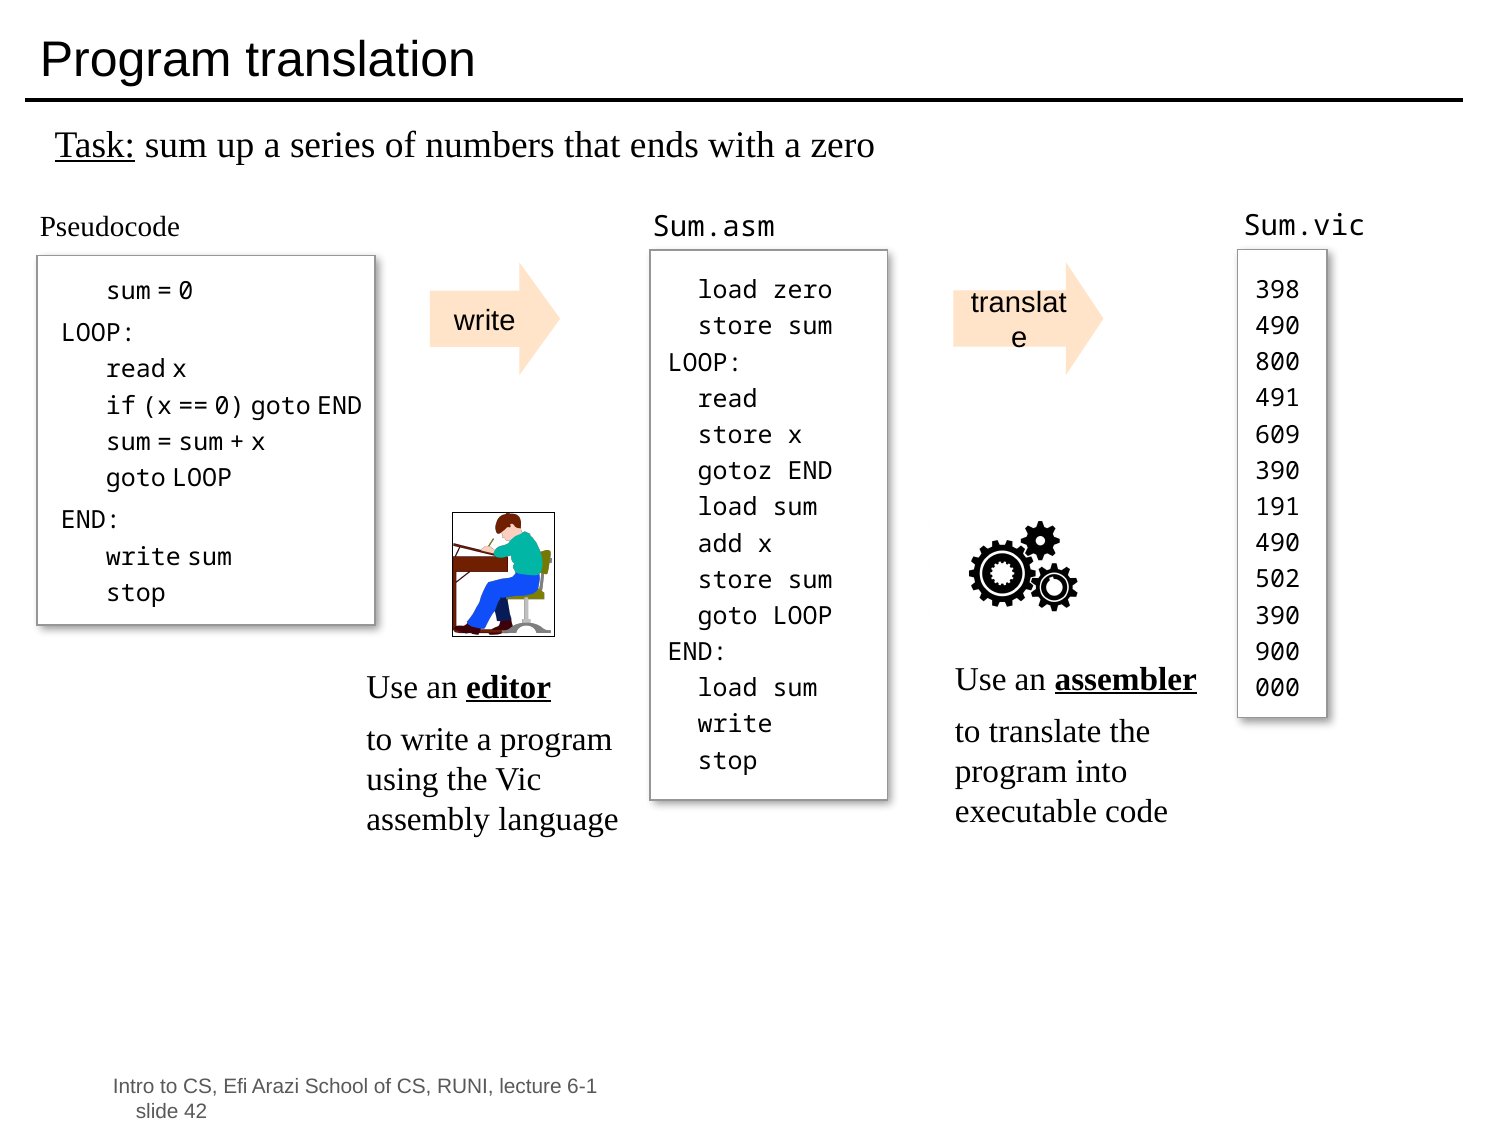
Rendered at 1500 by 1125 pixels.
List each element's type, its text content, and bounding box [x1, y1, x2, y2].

text_box Sum.asm [637, 199, 951, 263]
text_box load zero store sum LOOP: read store x gotoz END load sum add x store sum goto LOOP END: load sum write stop [649, 249, 888, 800]
title Program translation [24, 12, 1463, 100]
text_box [919, 510, 1249, 863]
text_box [337, 511, 642, 765]
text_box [953, 198, 1404, 718]
text_box write [429, 262, 561, 376]
text_box Task: sum up a series of numbers that ends with a zero [37, 112, 1238, 163]
text_box Pseudocode [24, 199, 388, 263]
text_box sum = 0 LOOP: read x if (x == 0) goto END sum = sum + x goto LOOP END: write sum stop [37, 263, 375, 625]
